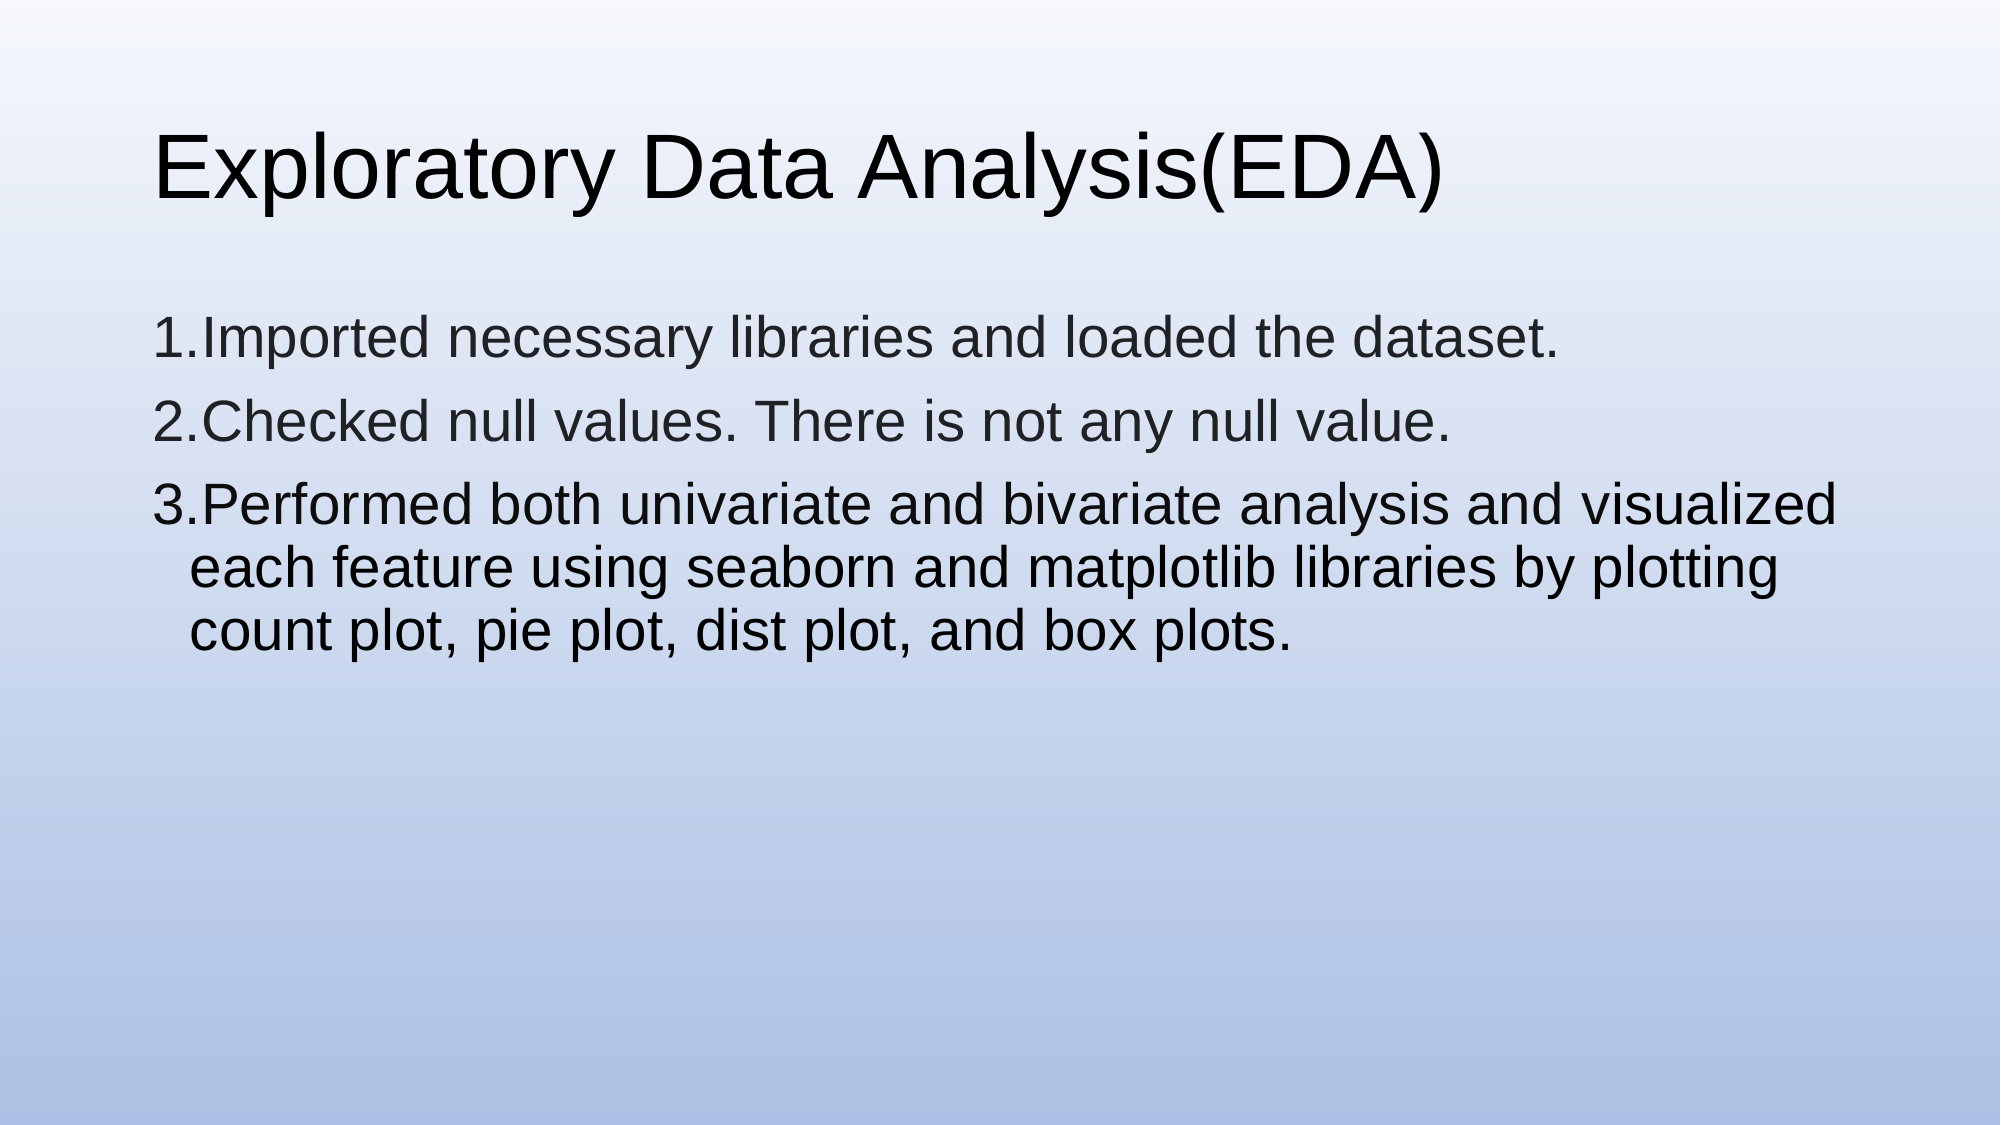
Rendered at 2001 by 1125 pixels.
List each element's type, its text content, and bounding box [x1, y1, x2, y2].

title Exploratory Data Analysis(EDA) [137, 59, 1863, 278]
list Imported necessary libraries and loaded the dataset. Checked null values. There is not any null value. Performed both univariate and bivariate analysis and visualized each feature using seaborn and matplotlib libraries by plotting count plot, pie plot, dist plot, and box plots. [137, 299, 1863, 1014]
